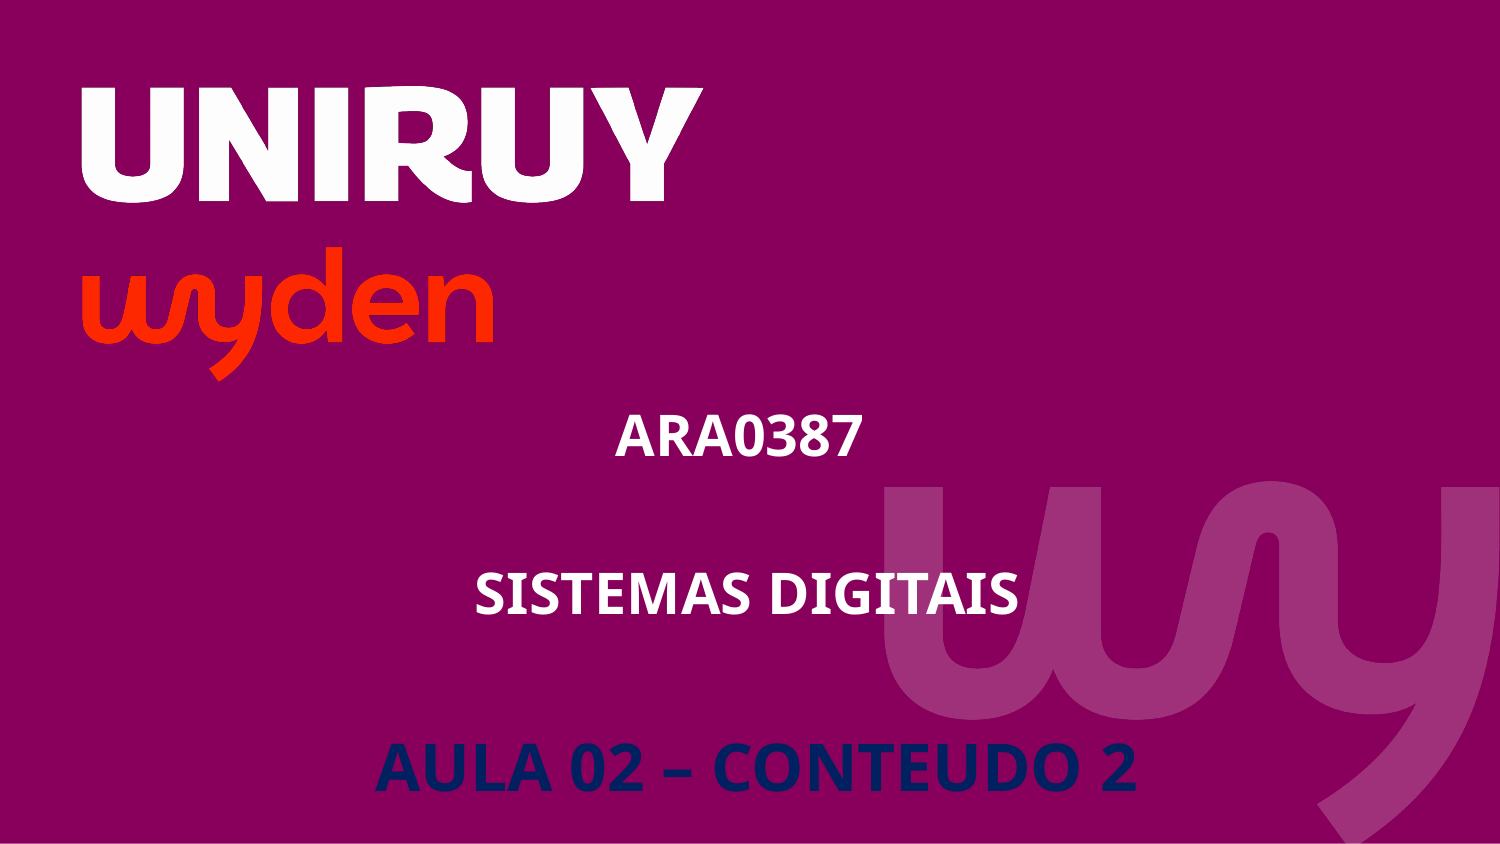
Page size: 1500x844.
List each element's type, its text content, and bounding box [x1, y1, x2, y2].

picture [884, 481, 1500, 844]
picture [81, 86, 704, 382]
text_box ARA0387 SISTEMAS DIGITAIS AULA 02 – CONTEUDO 2 [18, 386, 1478, 819]
